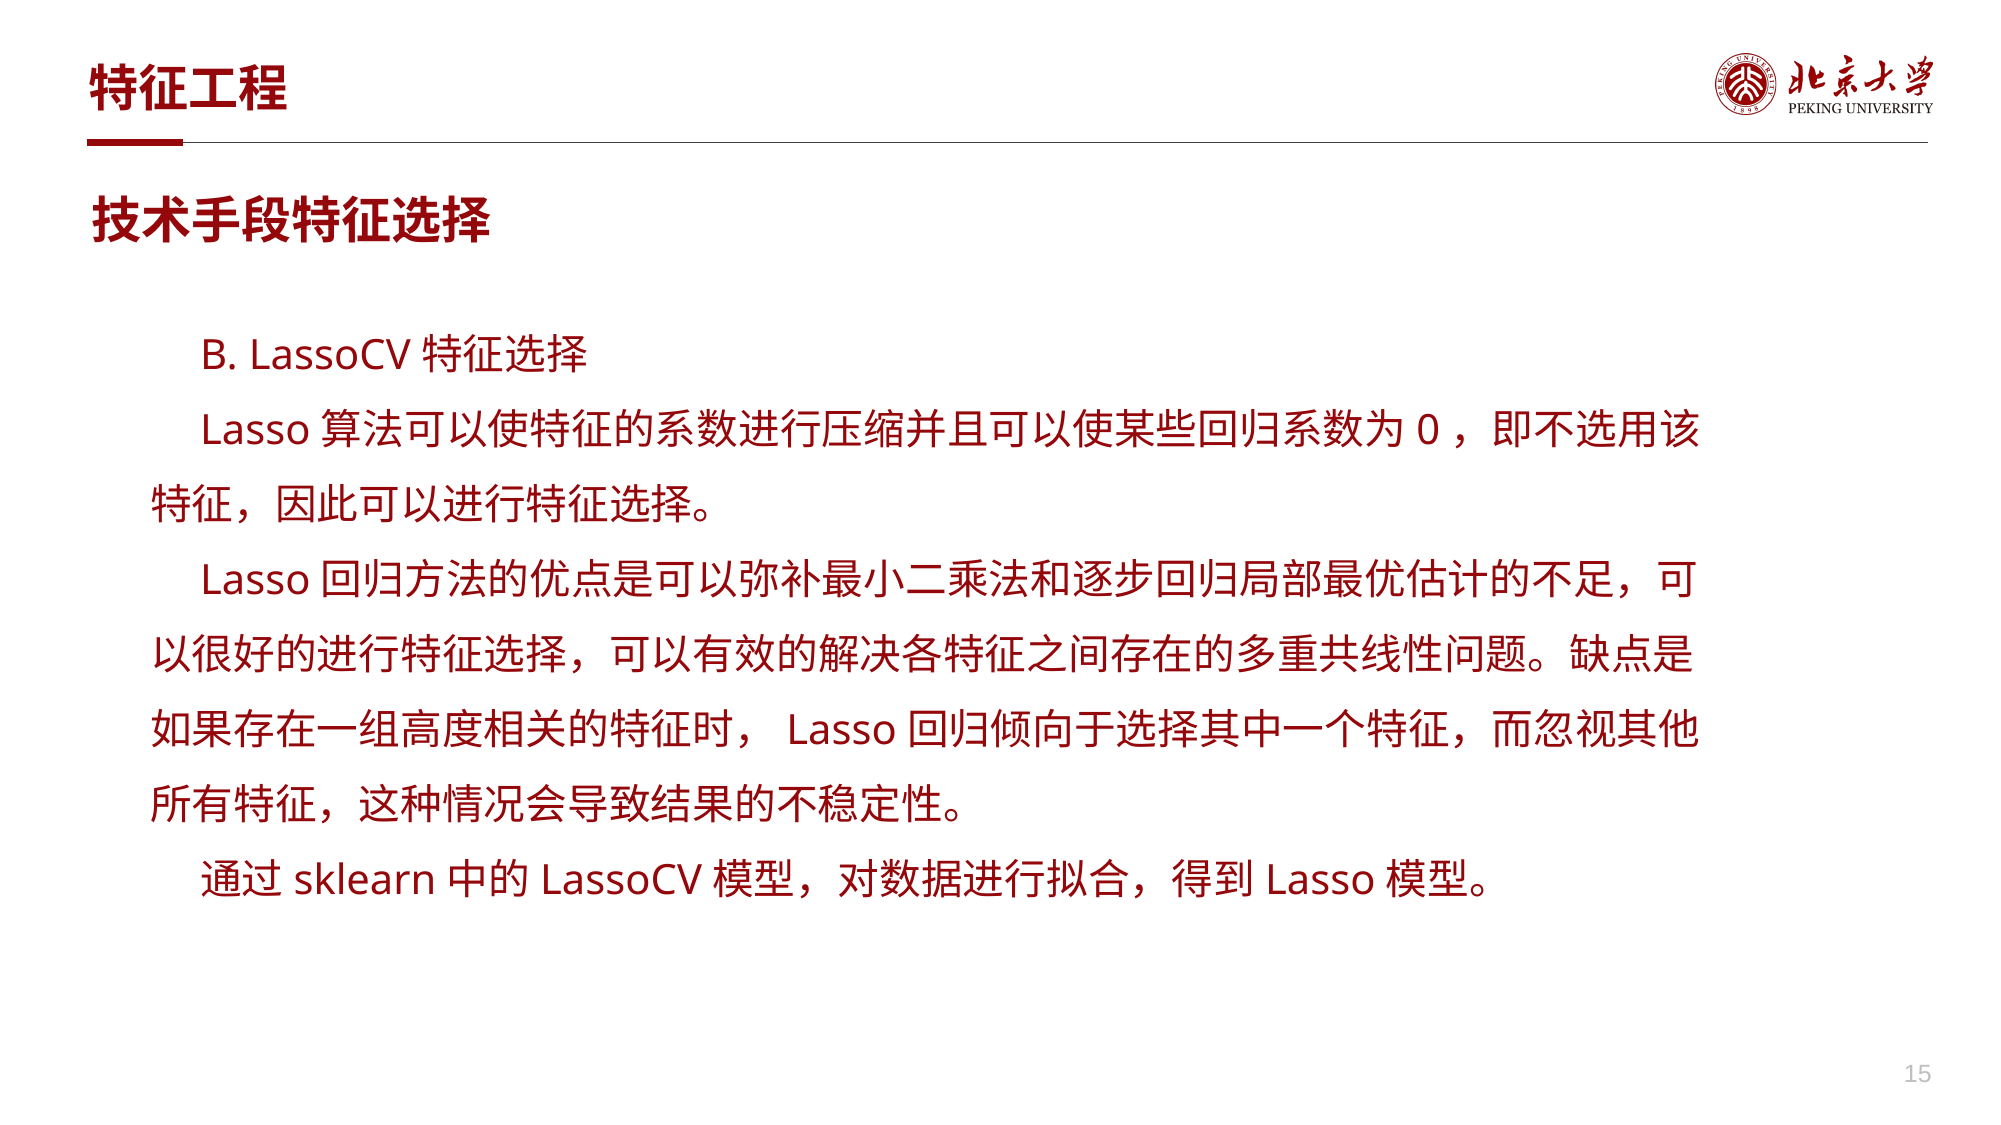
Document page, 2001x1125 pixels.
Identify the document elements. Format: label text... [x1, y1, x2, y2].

text_box B. LassoCV特征选择 Lasso算法可以使特征的系数进行压缩并且可以使某些回归系数为0，即不选用该特征，因此可以进行特征选择。 Lasso回归方法的优点是可以弥补最小二乘法和逐步回归局部最优估计的不足，可以很好的进行特征选择，可以有效的解决各特征之间存在的多重共线性问题。缺点是如果存在一组高度相关的特征时，Lasso回归倾向于选择其中一个特征，而忽视其他所有特征，这种情况会导致结果的不稳定性。 通过sklearn中的LassoCV模型，对数据进行拟合，得到Lasso模型。 [135, 295, 1738, 910]
slide_number 15 [1496, 1042, 1947, 1103]
picture [1715, 53, 1933, 116]
text_box 技术手段特征选择 [76, 181, 507, 257]
text_box 特征工程 [74, 49, 830, 124]
